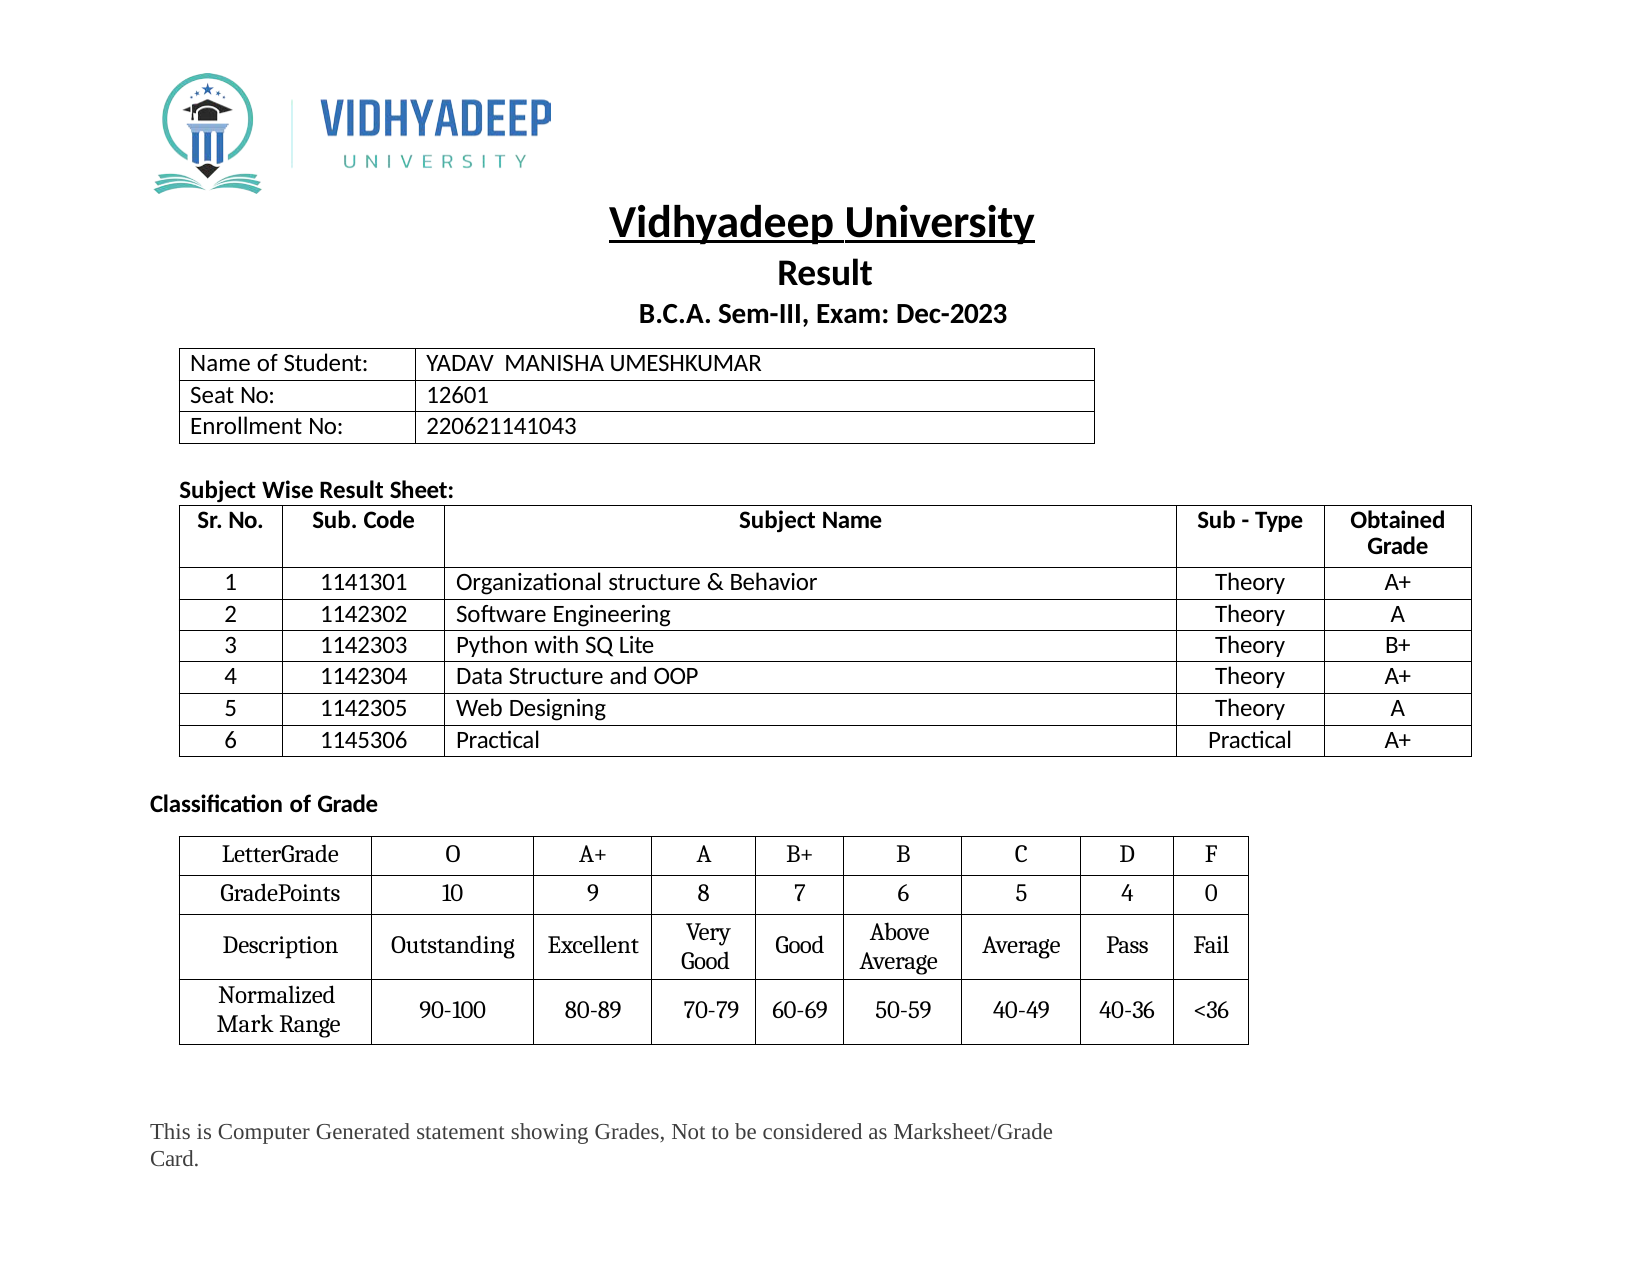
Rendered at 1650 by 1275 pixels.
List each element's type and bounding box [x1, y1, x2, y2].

table_cell [180, 915, 371, 979]
table_cell [283, 726, 444, 756]
table_cell [1325, 600, 1471, 630]
table_cell [1177, 694, 1324, 725]
table_cell [416, 412, 1094, 443]
table_cell [180, 600, 282, 630]
table_header [180, 837, 371, 875]
table_cell [1325, 694, 1471, 725]
table_cell [652, 980, 755, 1044]
title [607, 189, 1043, 348]
table_cell [1325, 662, 1471, 693]
table_cell [283, 662, 444, 693]
table_cell [1174, 876, 1248, 914]
text_box [636, 245, 1013, 329]
table_cell [416, 381, 1094, 411]
table_header [962, 837, 1080, 875]
table_header [844, 837, 961, 875]
table_cell [756, 915, 843, 979]
text_box [147, 785, 385, 818]
table_header [1325, 506, 1471, 567]
table_cell [962, 876, 1080, 914]
table_header [180, 349, 415, 380]
table_cell [1081, 980, 1173, 1044]
table_header [416, 349, 1094, 380]
table_cell [445, 694, 1176, 725]
table_cell [1081, 876, 1173, 914]
table_cell [962, 980, 1080, 1044]
table_cell [180, 381, 415, 411]
table_header [1174, 837, 1248, 875]
table_cell [534, 980, 651, 1044]
table_cell [534, 876, 651, 914]
table_cell [844, 876, 961, 914]
text_box [177, 471, 458, 504]
table_header [534, 837, 651, 875]
table_cell [180, 662, 282, 693]
table_cell [372, 915, 533, 979]
picture [153, 73, 551, 194]
table_cell [1177, 631, 1324, 661]
table_cell [180, 412, 415, 443]
table_cell [445, 600, 1176, 630]
table_cell [1081, 915, 1173, 979]
table_cell [445, 568, 1176, 599]
table_cell [1177, 568, 1324, 599]
table_cell [445, 662, 1176, 693]
table_cell [1325, 631, 1471, 661]
table_cell [844, 915, 961, 979]
table_cell [180, 631, 282, 661]
footer [147, 1117, 1107, 1275]
table_header [1177, 506, 1324, 567]
table_cell [283, 631, 444, 661]
table_header [1081, 837, 1173, 875]
table_cell [180, 694, 282, 725]
table_header [180, 506, 282, 567]
table_header [372, 837, 533, 875]
table_cell [1177, 726, 1324, 756]
table_header [283, 506, 444, 567]
table_header [756, 837, 843, 875]
table_cell [372, 876, 533, 914]
table_cell [756, 980, 843, 1044]
table_cell [756, 876, 843, 914]
table_cell [1174, 915, 1248, 979]
table_cell [180, 980, 371, 1044]
table_header [445, 506, 1176, 567]
table_cell [445, 726, 1176, 756]
table_cell [1325, 726, 1471, 756]
table_cell [445, 631, 1176, 661]
table_cell [1174, 980, 1248, 1044]
table_cell [652, 915, 755, 979]
table_header [652, 837, 755, 875]
table_cell [180, 568, 282, 599]
table_cell [180, 876, 371, 914]
table_cell [1177, 662, 1324, 693]
table_cell [283, 568, 444, 599]
table_cell [844, 980, 961, 1044]
table_cell [180, 726, 282, 756]
table_cell [283, 694, 444, 725]
table_cell [372, 980, 533, 1044]
table_cell [1325, 568, 1471, 599]
table_cell [962, 915, 1080, 979]
table_cell [1177, 600, 1324, 630]
table_cell [534, 915, 651, 979]
table_cell [652, 876, 755, 914]
table_cell [283, 600, 444, 630]
